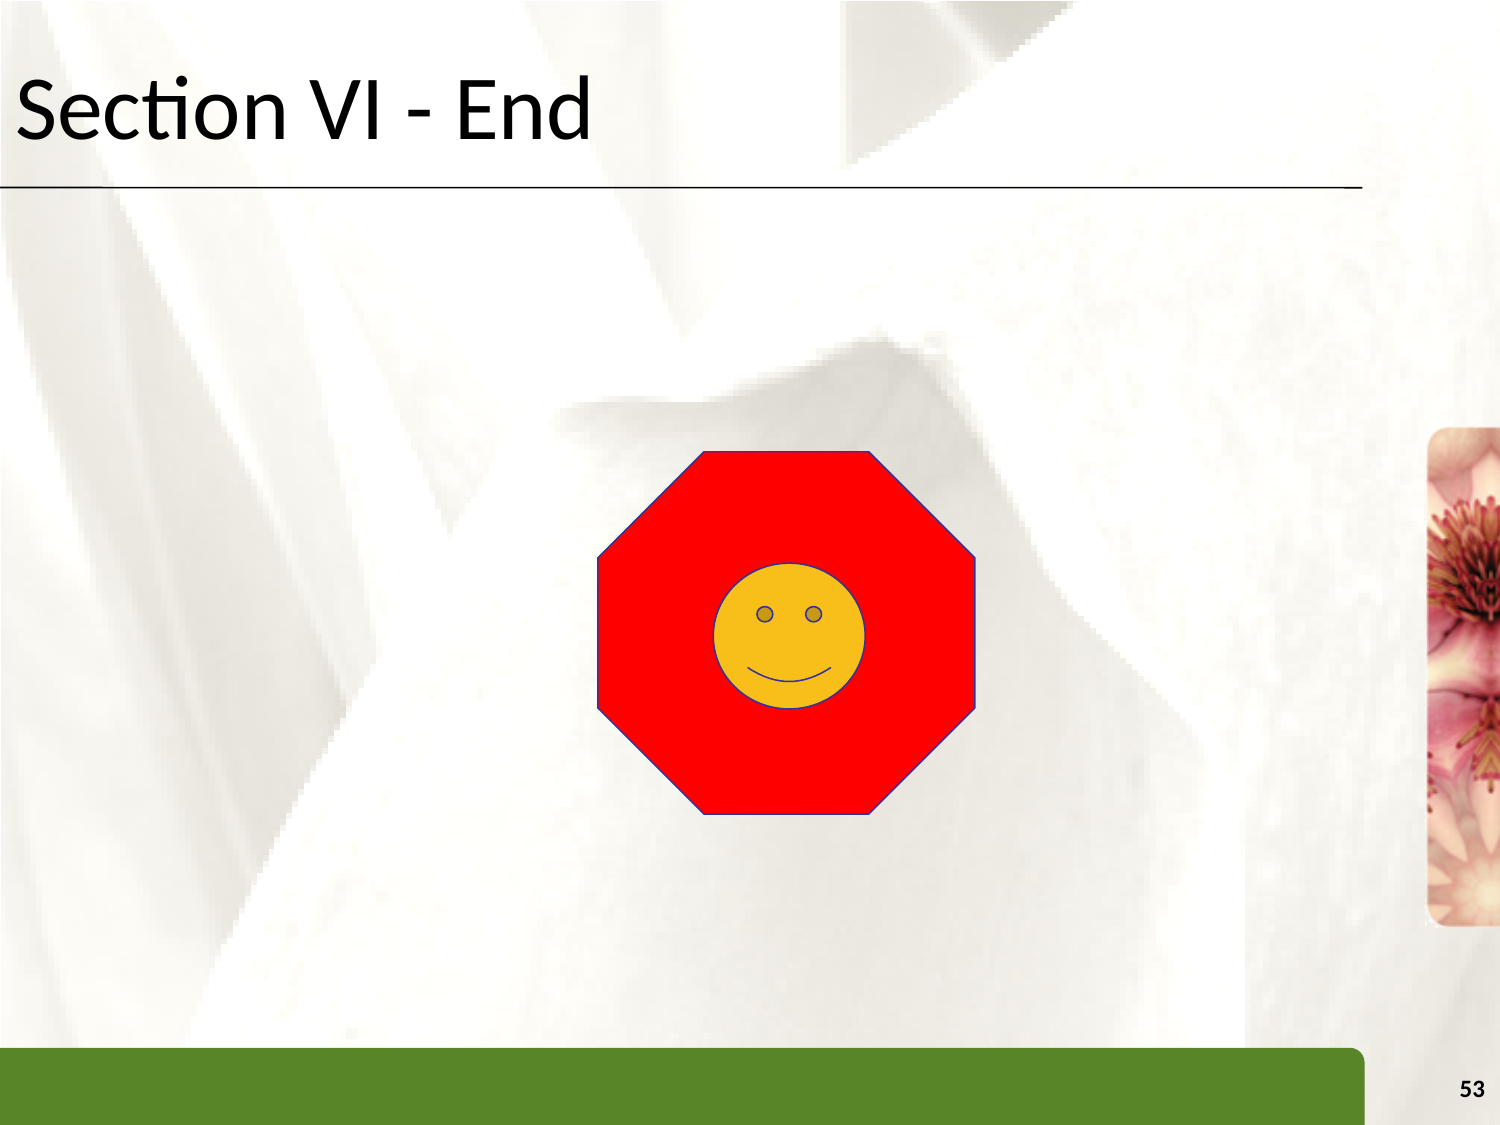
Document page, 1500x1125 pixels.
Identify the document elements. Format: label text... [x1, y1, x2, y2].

title Section VI - End [0, 24, 1363, 181]
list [712, 562, 869, 712]
slide_number 53 [1412, 1050, 1500, 1125]
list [596, 450, 979, 818]
picture [1425, 425, 1500, 930]
